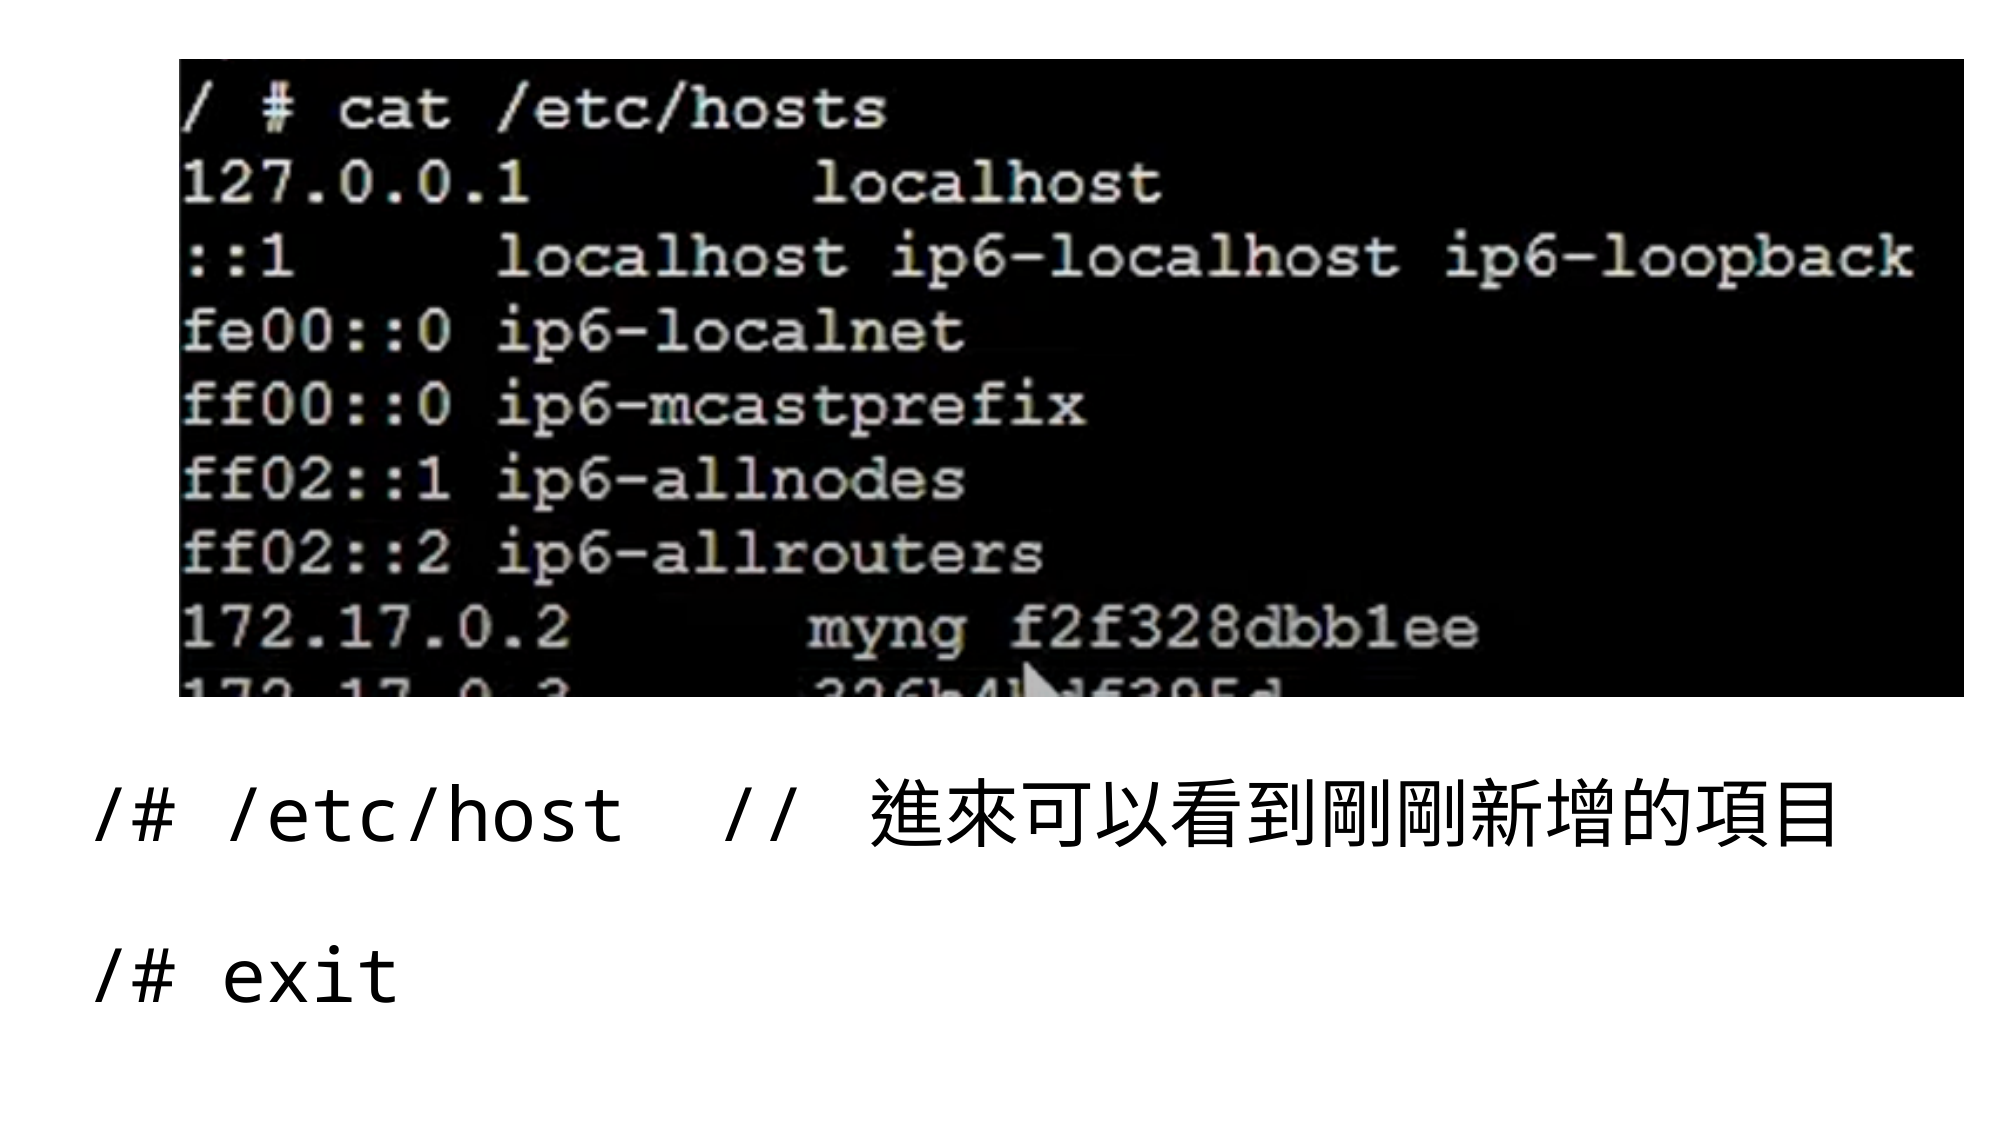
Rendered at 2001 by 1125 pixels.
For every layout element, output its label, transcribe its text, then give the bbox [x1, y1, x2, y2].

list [179, 59, 1964, 697]
text_box /# /etc/host // 進來可以看到剛剛新增的項目 /# exit [71, 730, 1929, 1066]
